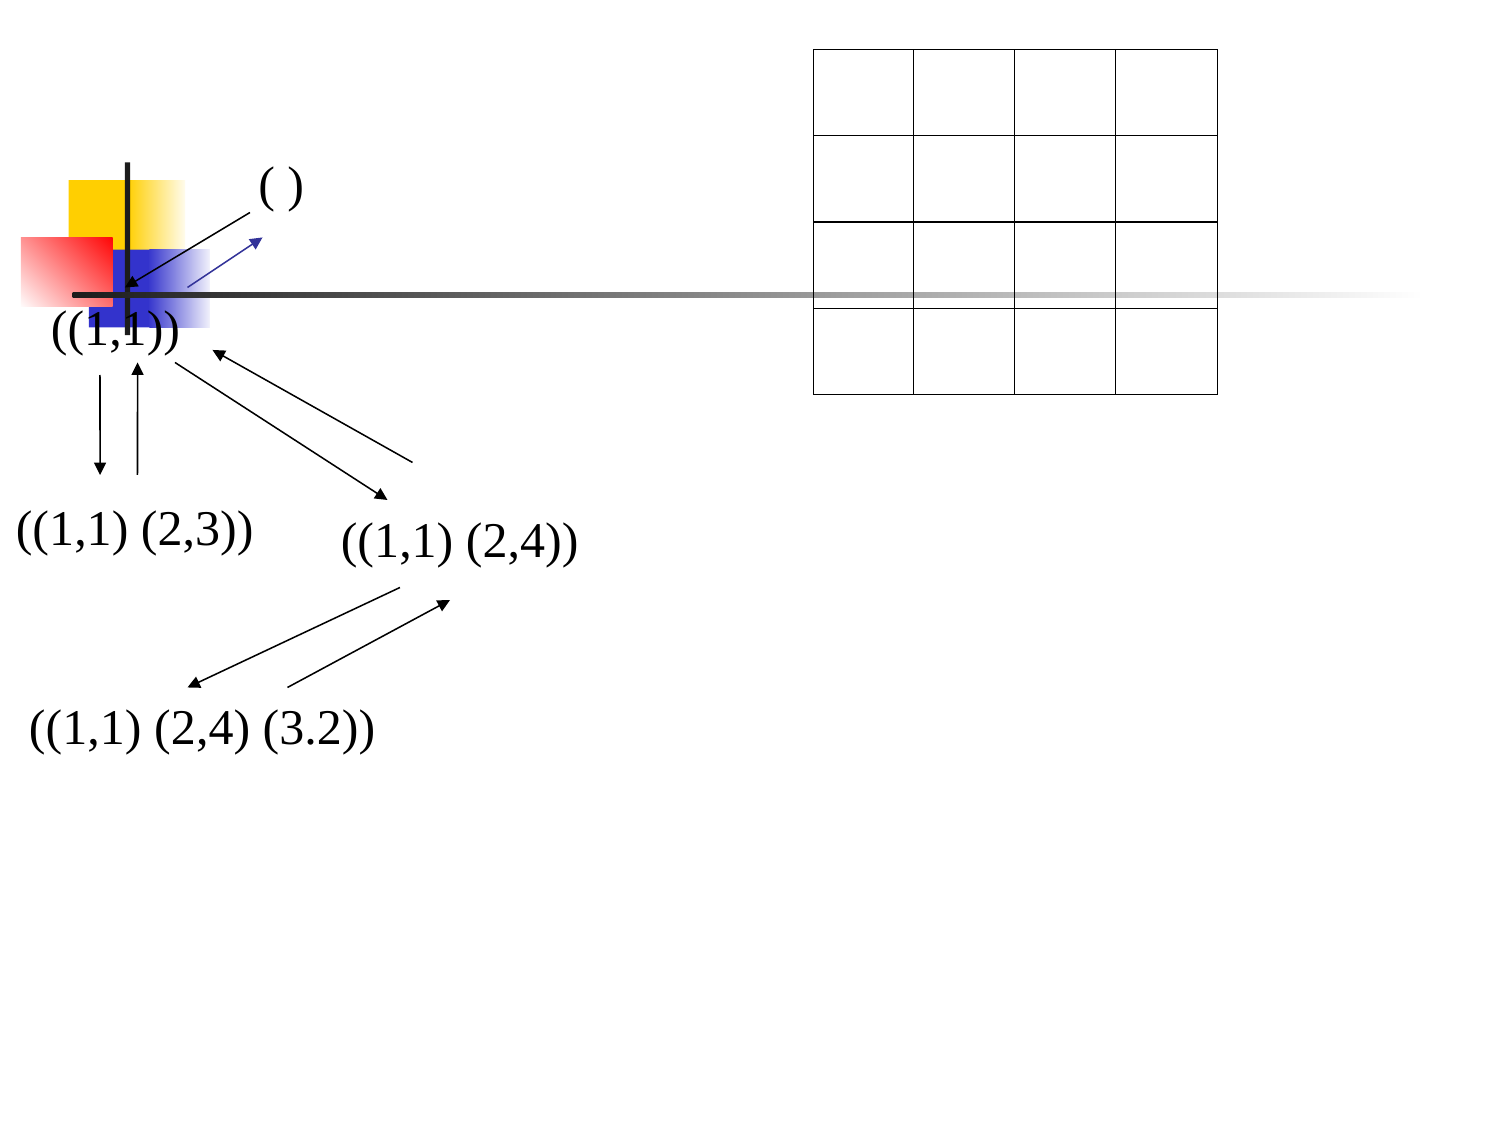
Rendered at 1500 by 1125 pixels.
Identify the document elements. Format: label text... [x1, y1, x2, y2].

text_box [187, 237, 263, 288]
text_box ((1,1) (2,4)) [326, 500, 594, 575]
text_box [812, 48, 1285, 476]
text_box [93, 374, 107, 475]
text_box ((1,1)) [36, 287, 196, 363]
text_box [212, 349, 413, 463]
text_box ((1,1) (2,4) (3.2)) [14, 687, 391, 763]
text_box [287, 600, 451, 688]
text_box ((1,1) (2,3)) [1, 487, 269, 563]
text_box [131, 362, 144, 475]
text_box [124, 212, 251, 288]
text_box ( ) [243, 143, 320, 219]
text_box [174, 362, 388, 500]
text_box [187, 587, 401, 688]
